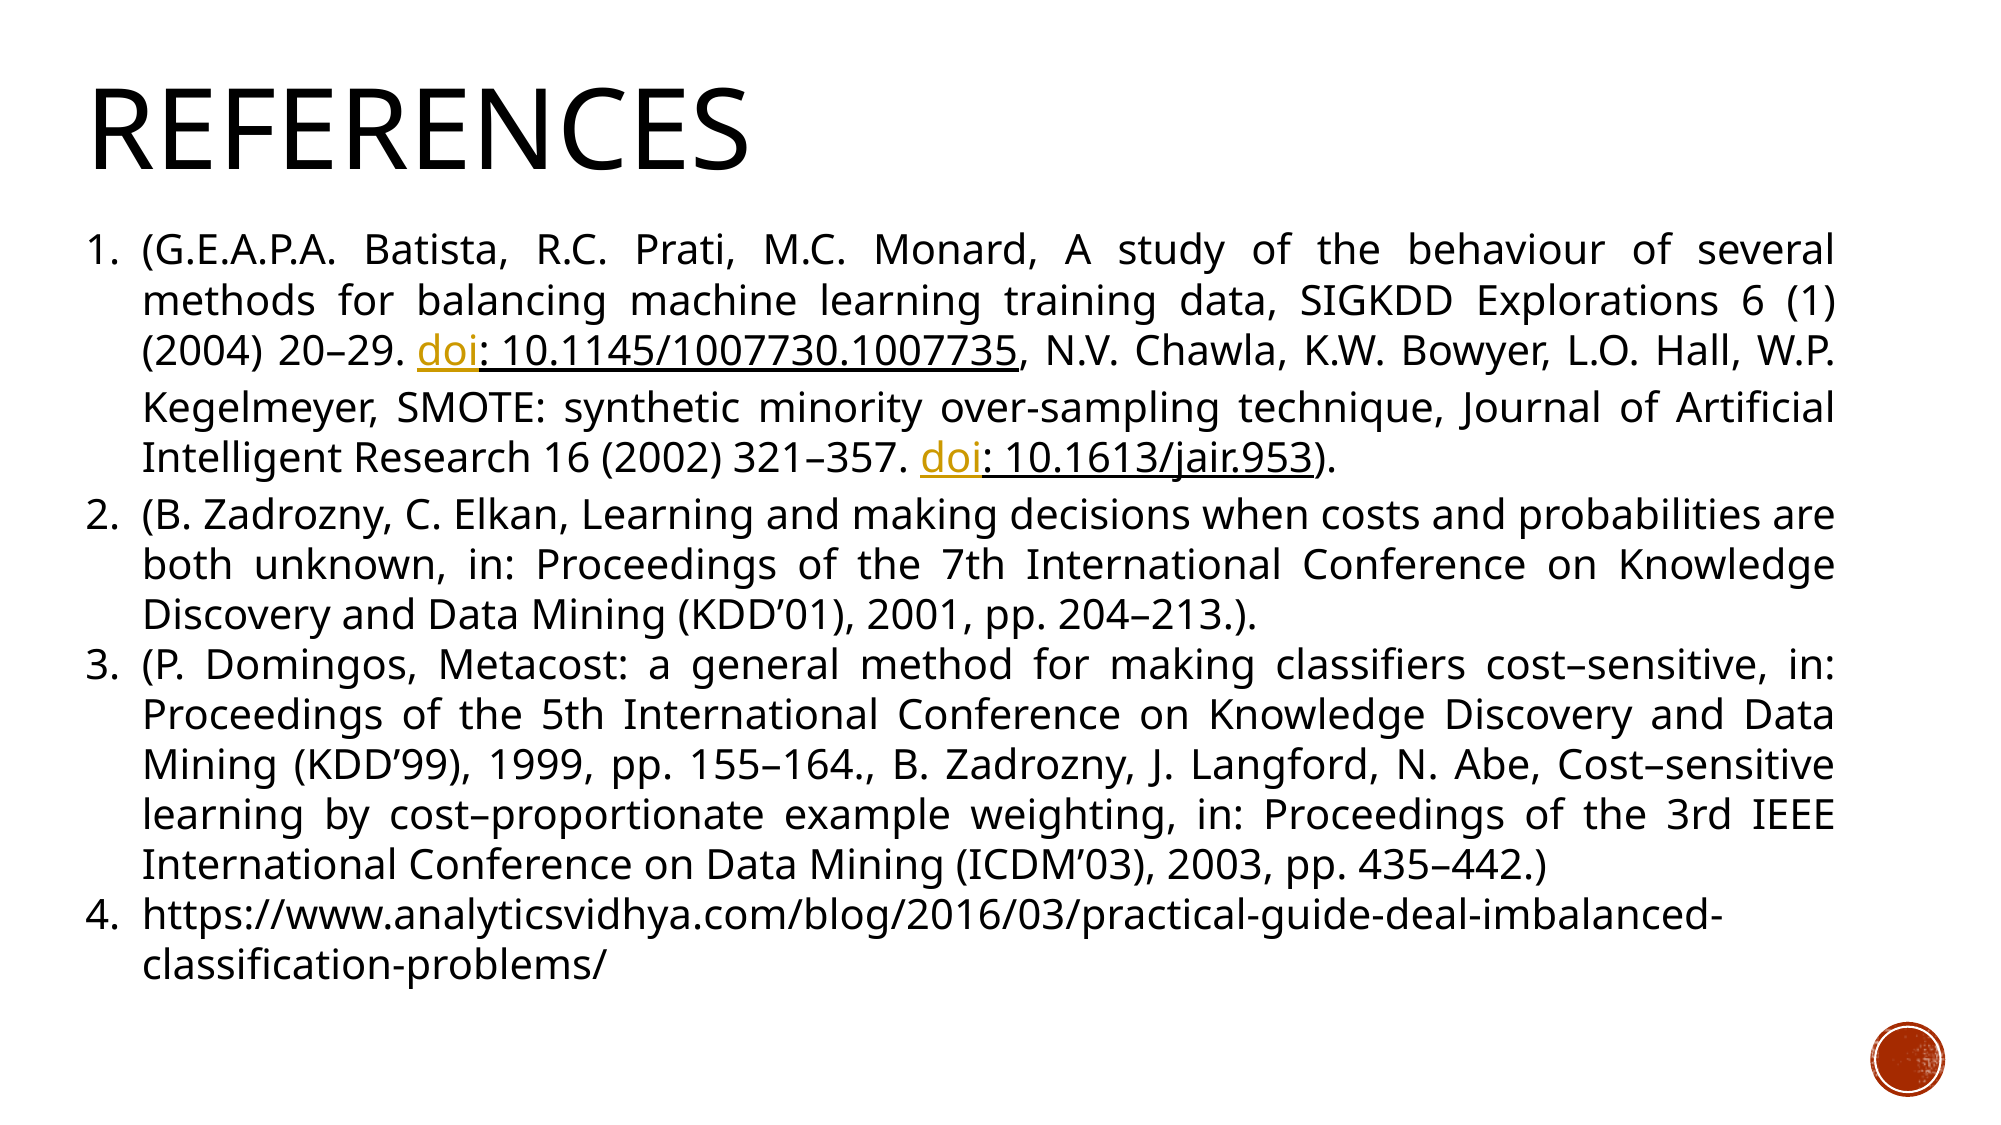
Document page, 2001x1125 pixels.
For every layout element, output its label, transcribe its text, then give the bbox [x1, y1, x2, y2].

text_box (G.E.A.P.A. Batista, R.C. Prati, M.C. Monard, A study of the behaviour of several methods for balancing machine learning training data, SIGKDD Explorations 6 (1) (2004) 20–29. doi: 10.1145/1007730.1007735, N.V. Chawla, K.W. Bowyer, L.O. Hall, W.P. Kegelmeyer, SMOTE: synthetic minority over-sampling technique, Journal of Artificial Intelligent Research 16 (2002) 321–357. doi: 10.1613/jair.953). (B. Zadrozny, C. Elkan, Learning and making decisions when costs and probabilities are both unknown, in: Proceedings of the 7th International Conference on Knowledge Discovery and Data Mining (KDD’01), 2001, pp. 204–213.). (P. Domingos, Metacost: a general method for making classifiers cost–sensitive, in: Proceedings of the 5th International Conference on Knowledge Discovery and Data Mining (KDD’99), 1999, pp. 155–164., B. Zadrozny, J. Langford, N. Abe, Cost–sensitive learning by cost–proportionate example weighting, in: Proceedings of the 3rd IEEE International Conference on Data Mining (ICDM’03), 2003, pp. 435–442.) https://www.analyticsvidhya.com/blog/2016/03/practical-guide-deal-imbalanced-classification-problems/ [70, 216, 1852, 1045]
title ReferenceS [70, 49, 1721, 216]
